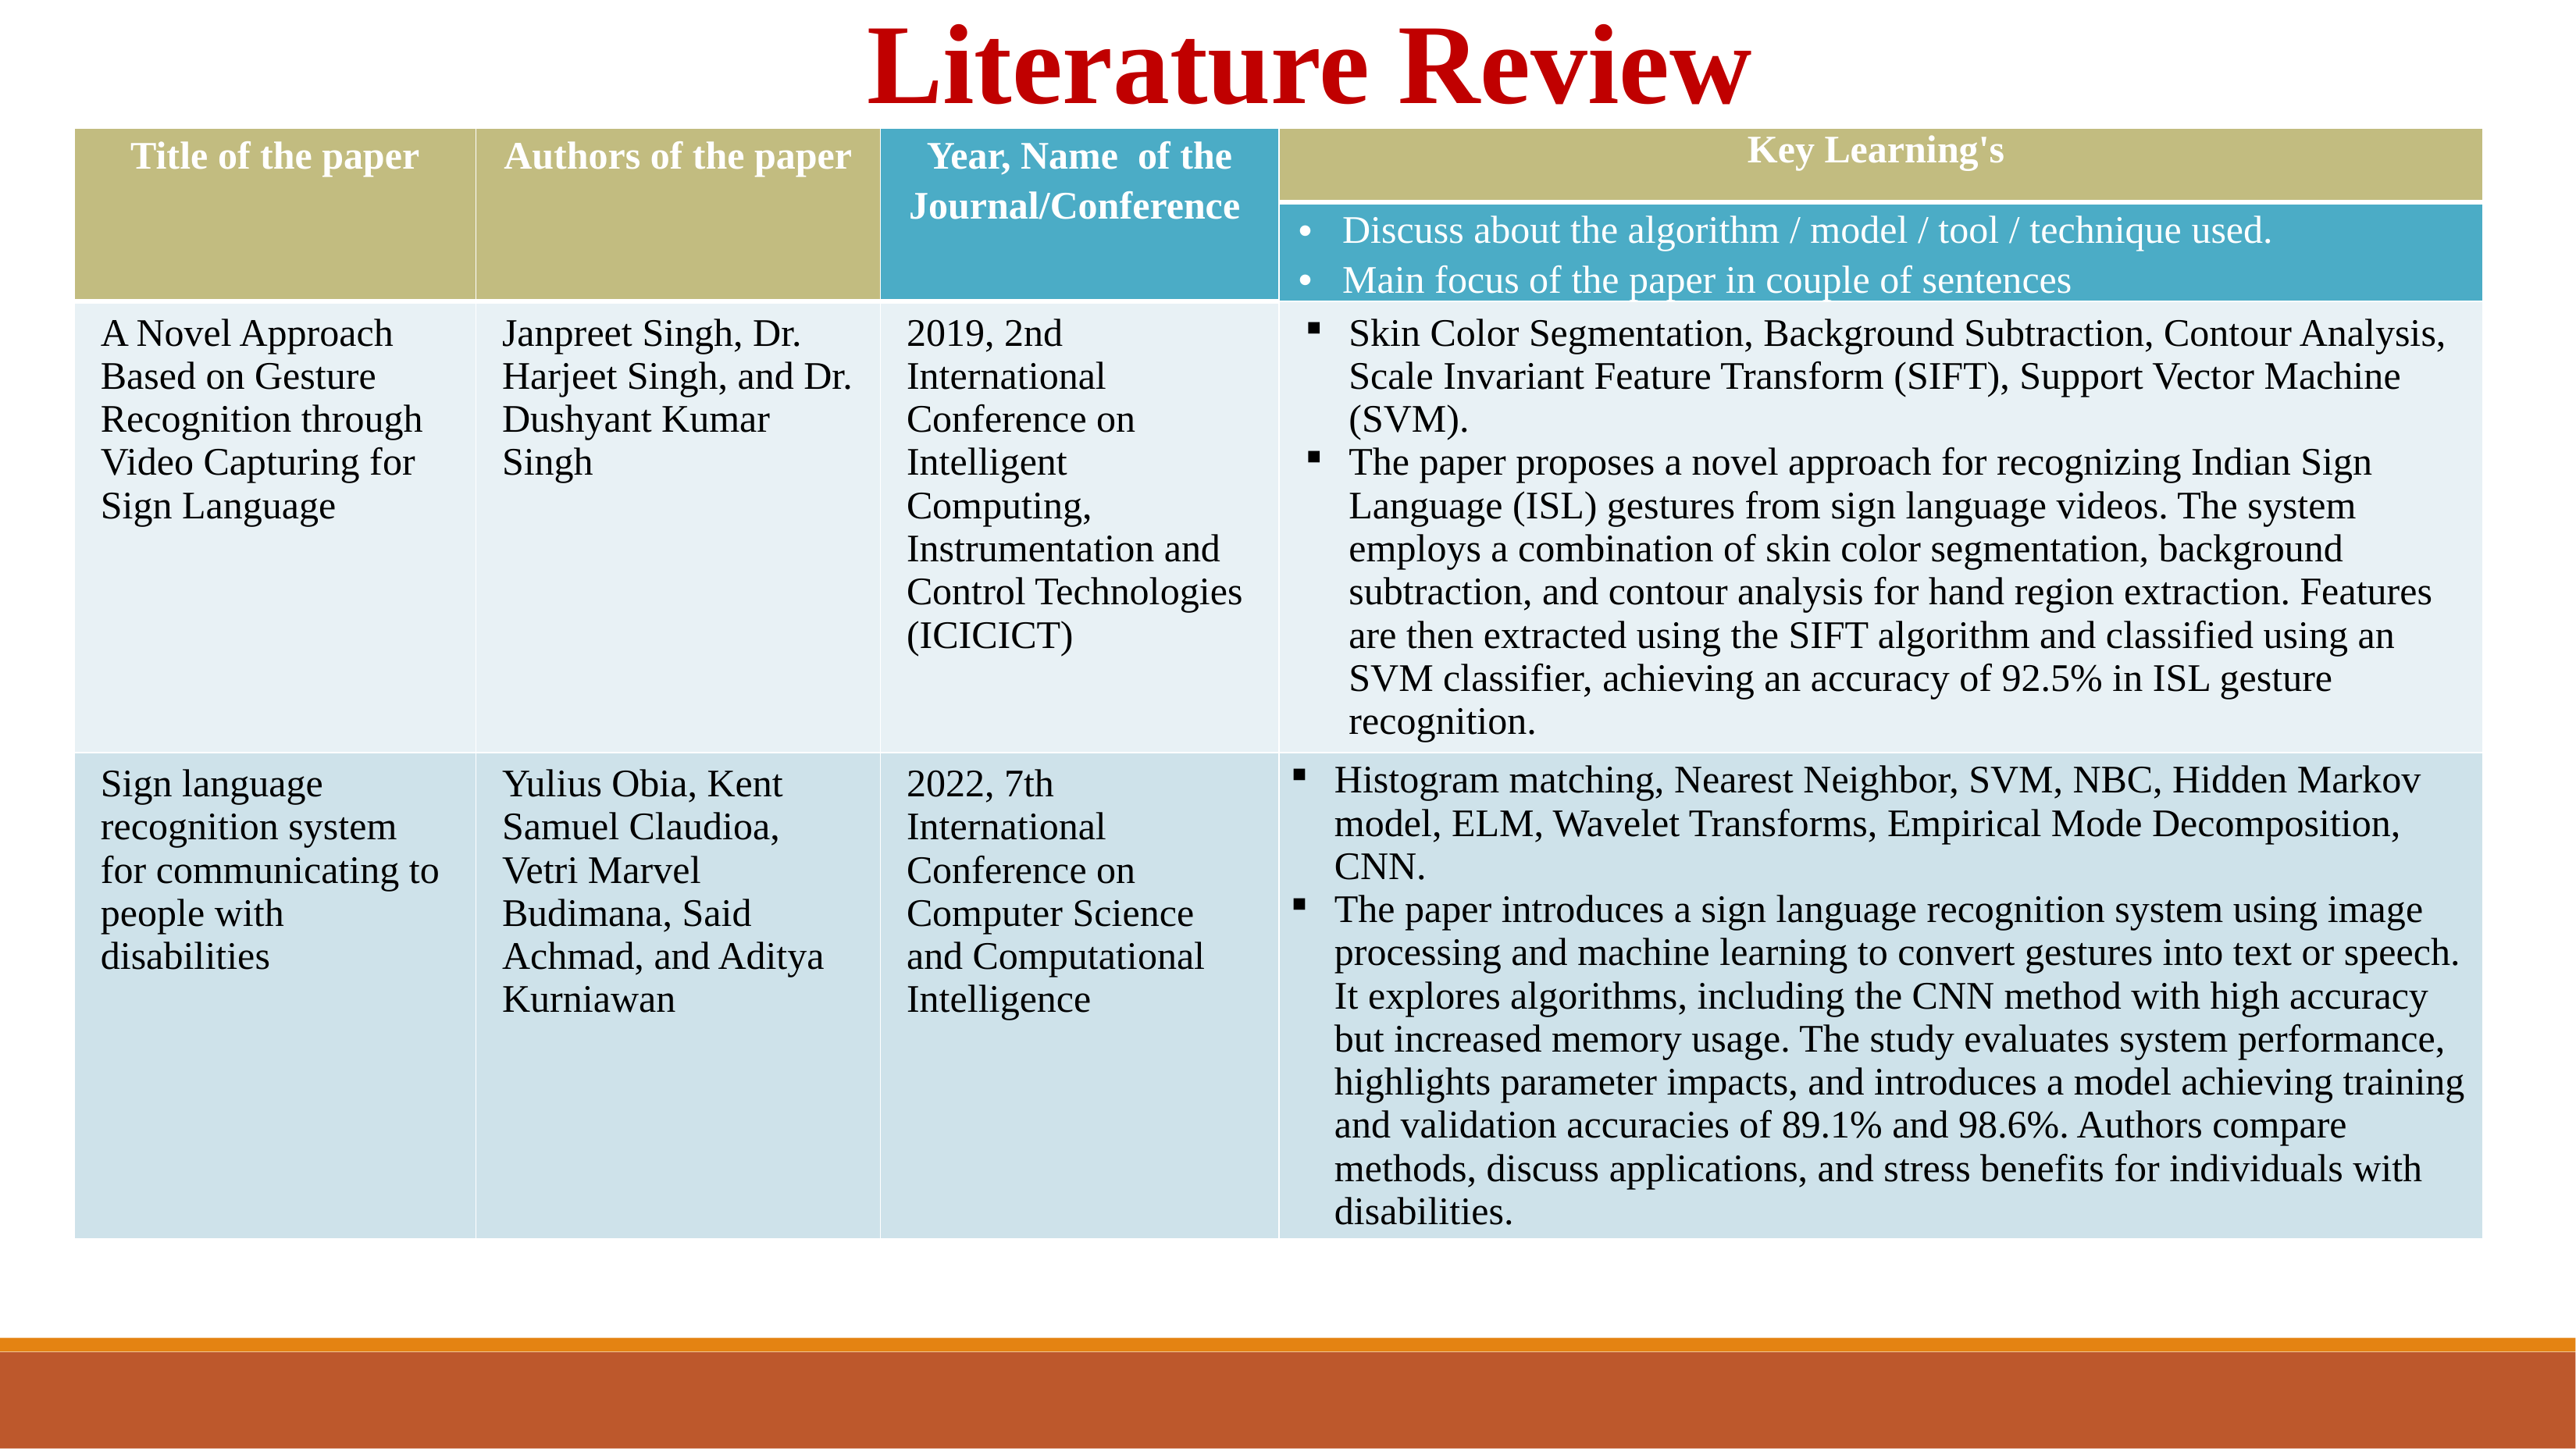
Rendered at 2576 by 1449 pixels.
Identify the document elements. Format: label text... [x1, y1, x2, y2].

text_box Literature Review [165, 0, 2484, 144]
table_cell Yulius Obia, Kent Samuel Claudioa, Vetri Marvel Budimana, Said Achmad, and Aditya Kurniawan [476, 753, 880, 1238]
table_cell 2019, 2nd International Conference on Intelligent Computing, Instrumentation and Control Technologies (ICICICT) [881, 304, 1278, 752]
table_header Key Learning's [1280, 144, 2482, 200]
table_header Year, Name of the Journal/Conference [881, 144, 1278, 299]
table_header Title of the paper [75, 129, 476, 299]
table_cell Skin Color Segmentation, Background Subtraction, Contour Analysis, Scale Invariant Feature Transform (SIFT), Support Vector Machine (SVM). The paper proposes a novel approach for recognizing Indian Sign Language (ISL) gestures from sign language videos. The system employs a combination of skin color segmentation, background subtraction, and contour analysis for hand region extraction. Features are then extracted using the SIFT algorithm and classified using an SVM classifier, achieving an accuracy of 92.5% in ISL gesture recognition. [1280, 302, 2482, 752]
table_cell A Novel Approach Based on Gesture Recognition through Video Capturing for Sign Language [75, 304, 476, 752]
table_cell Discuss about the algorithm / model / tool / technique used. Main focus of the paper in couple of sentences [1280, 205, 2482, 301]
table_cell Sign language recognition system for communicating to people with disabilities [75, 753, 476, 1238]
table_cell Janpreet Singh, Dr. Harjeet Singh, and Dr. Dushyant Kumar Singh [476, 304, 880, 752]
table_cell 2022, 7th International Conference on Computer Science and Computational Intelligence [881, 753, 1278, 1238]
table_header Authors of the paper [476, 144, 880, 299]
table_cell Histogram matching, Nearest Neighbor, SVM, NBC, Hidden Markov model, ELM, Wavelet Transforms, Empirical Mode Decomposition, CNN. The paper introduces a sign language recognition system using image processing and machine learning to convert gestures into text or speech. It explores algorithms, including the CNN method with high accuracy but increased memory usage. The study evaluates system performance, highlights parameter impacts, and introduces a model achieving training and validation accuracies of 89.1% and 98.6%. Authors compare methods, discuss applications, and stress benefits for individuals with disabilities. [1280, 753, 2482, 1238]
